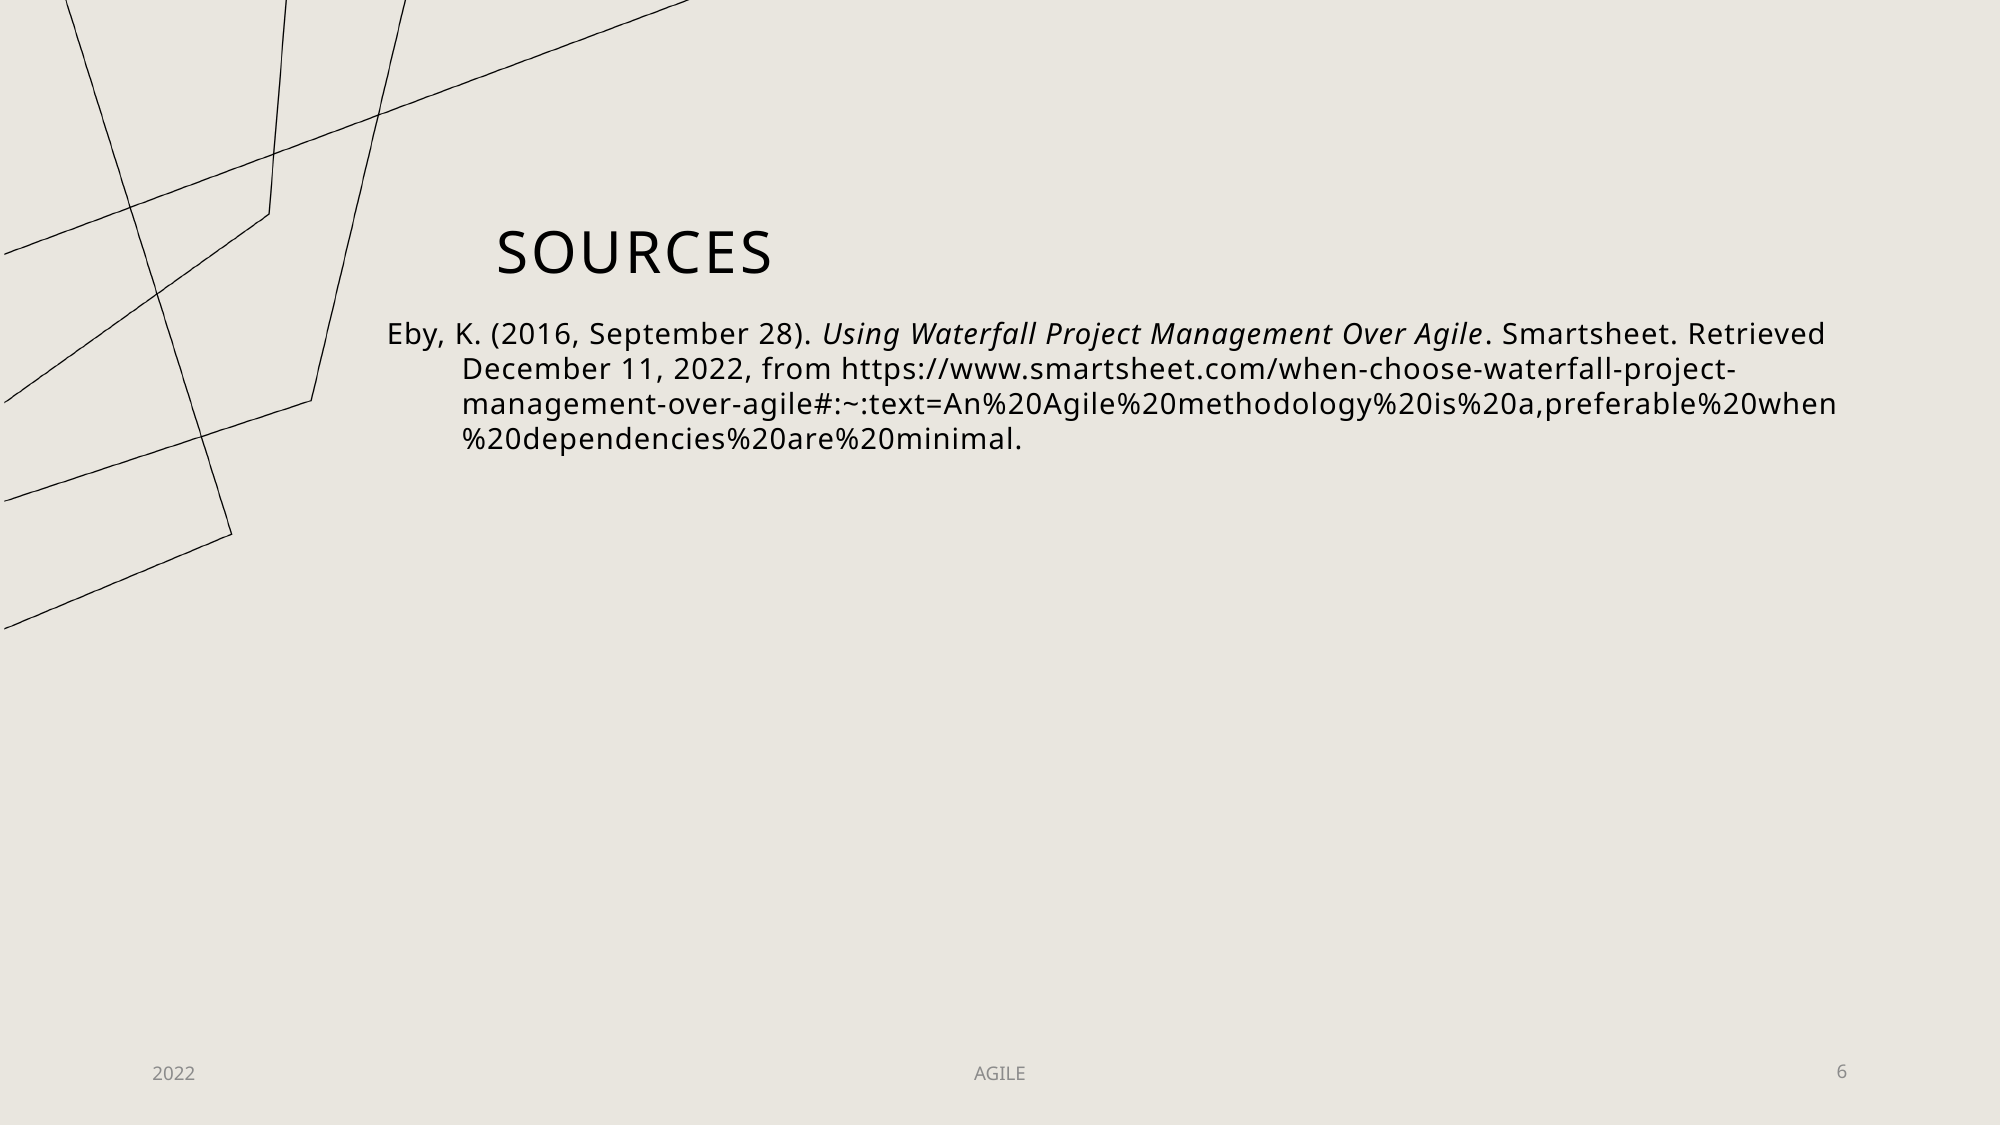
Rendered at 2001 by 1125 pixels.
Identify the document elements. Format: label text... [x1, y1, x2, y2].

title SOURCES [481, 146, 1863, 307]
footer AGILE [662, 1042, 1338, 1103]
slide_number 2022 [137, 1042, 588, 1103]
slide_number 6 [1412, 1042, 1863, 1103]
picture [4, 0, 721, 642]
list Eby, K. (2016, September 28). Using Waterfall Project Management Over Agile. Smartsheet. Retrieved December 11, 2022, from https://www.smartsheet.com/when-choose-waterfall-project-management-over-agile#:~:text=An%20Agile%20methodology%20is%20a,preferable%20when%20dependencies%20are%20minimal. [356, 307, 1934, 1043]
